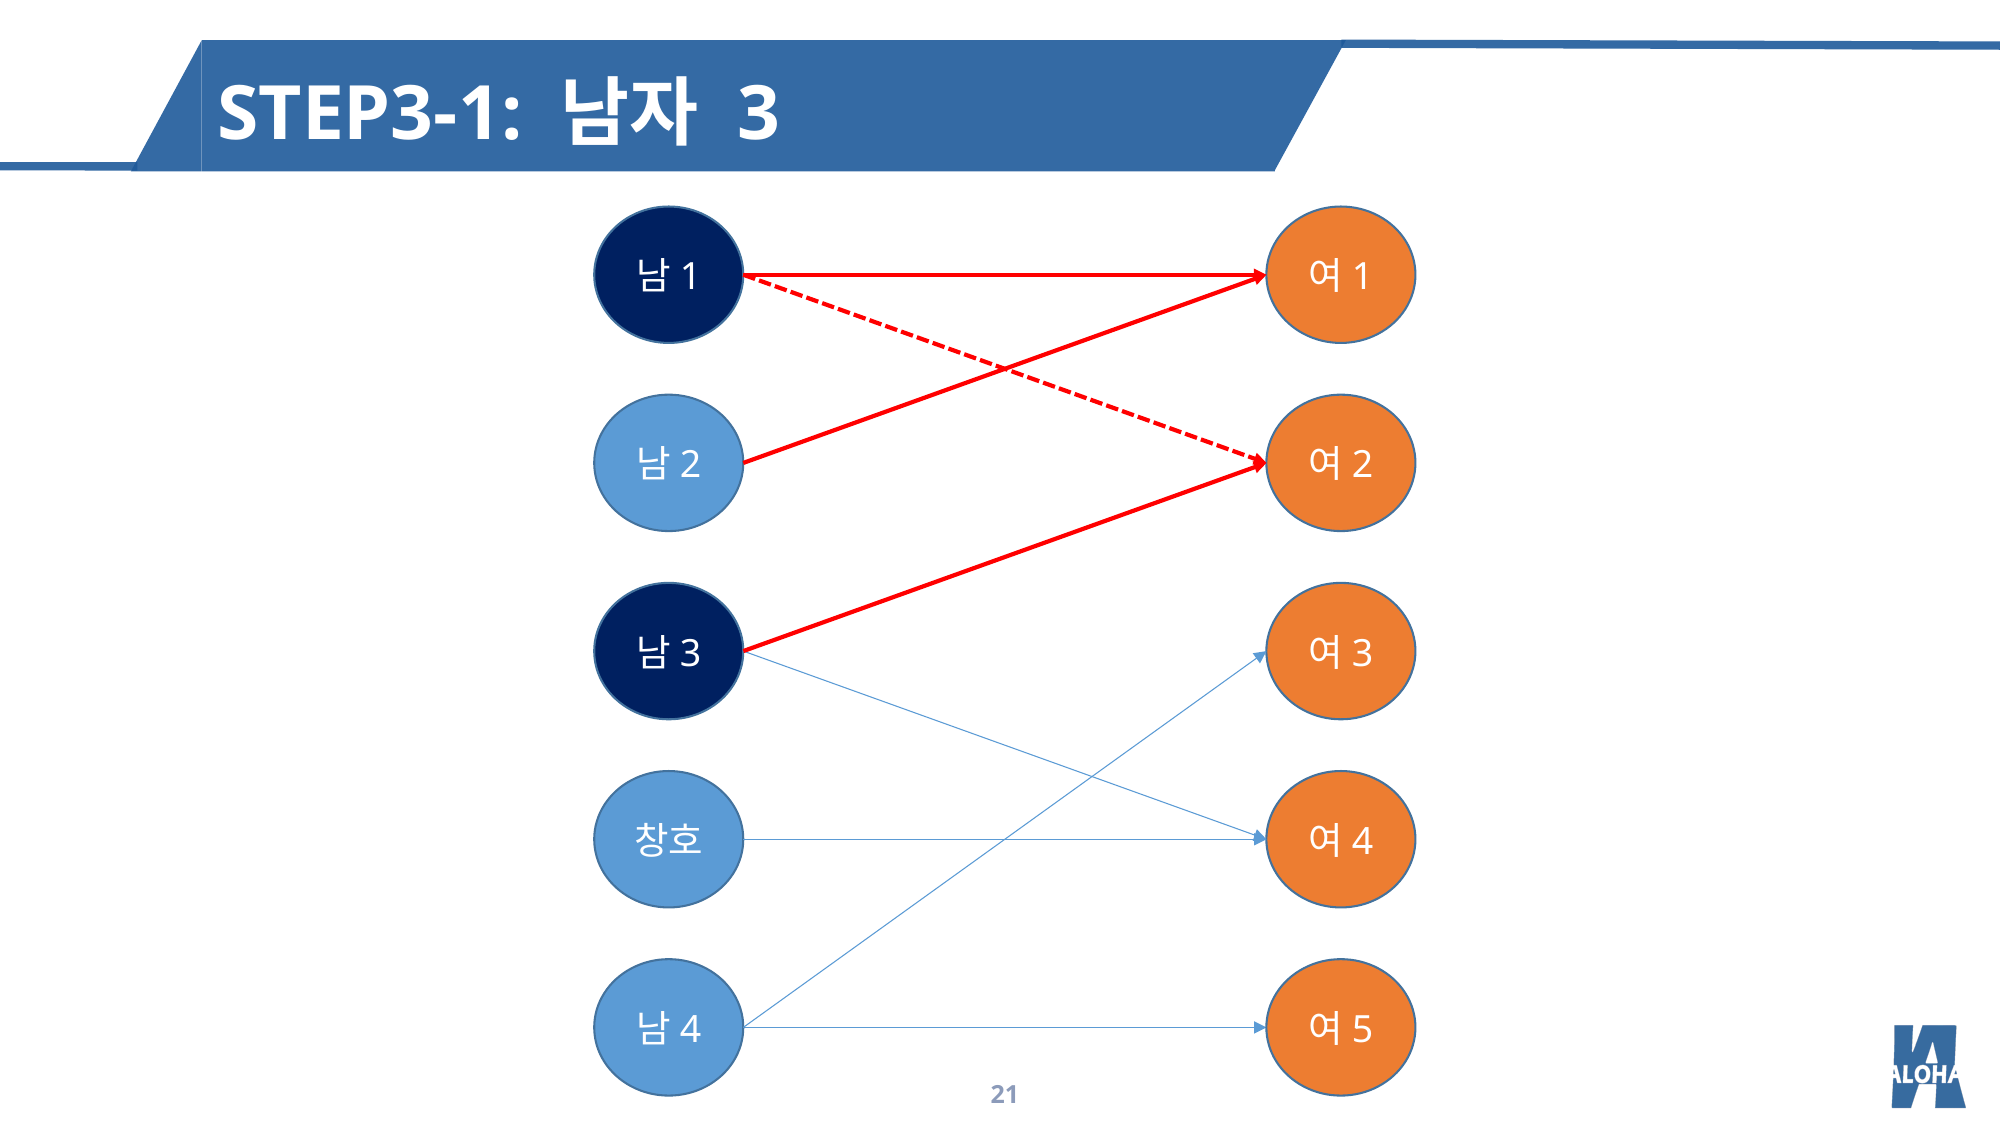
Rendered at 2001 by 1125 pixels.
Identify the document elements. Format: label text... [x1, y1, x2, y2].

list STEP3-1: 남자 3 [202, 54, 1276, 177]
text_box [594, 206, 1416, 1096]
slide_number 21 [784, 1096, 1225, 1125]
picture [1853, 1006, 2000, 1125]
